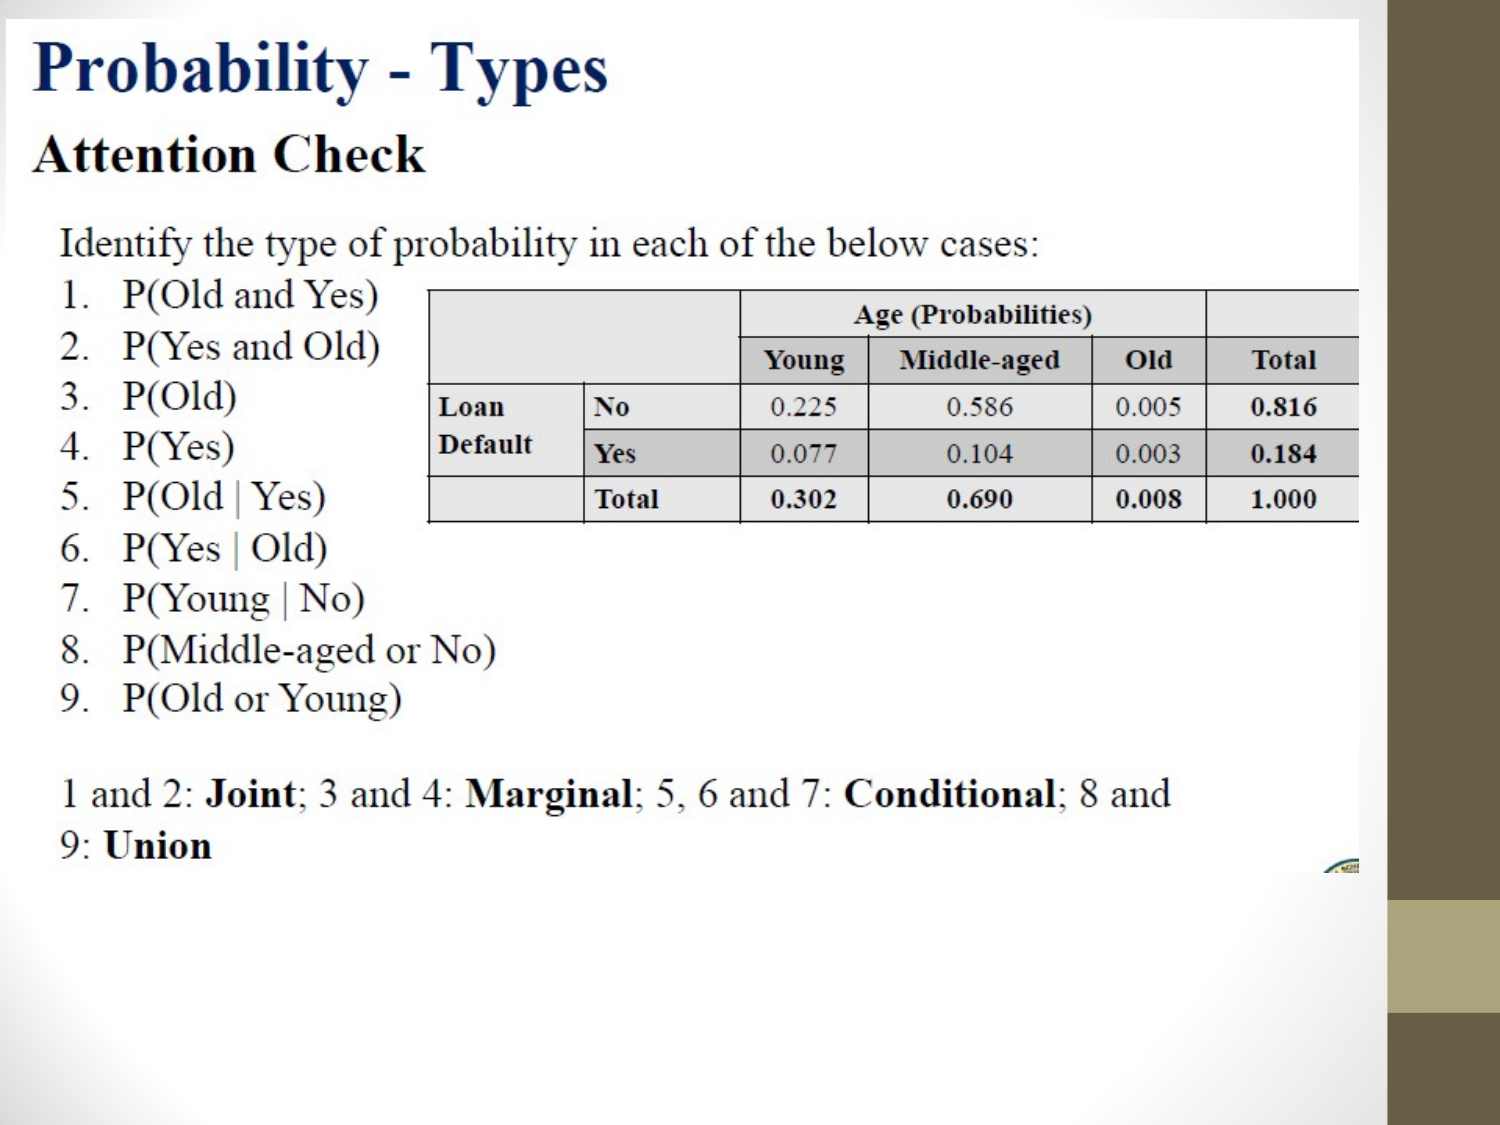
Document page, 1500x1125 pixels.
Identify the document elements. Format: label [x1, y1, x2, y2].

picture [0, 0, 1387, 1125]
text_box [5, 19, 1359, 873]
